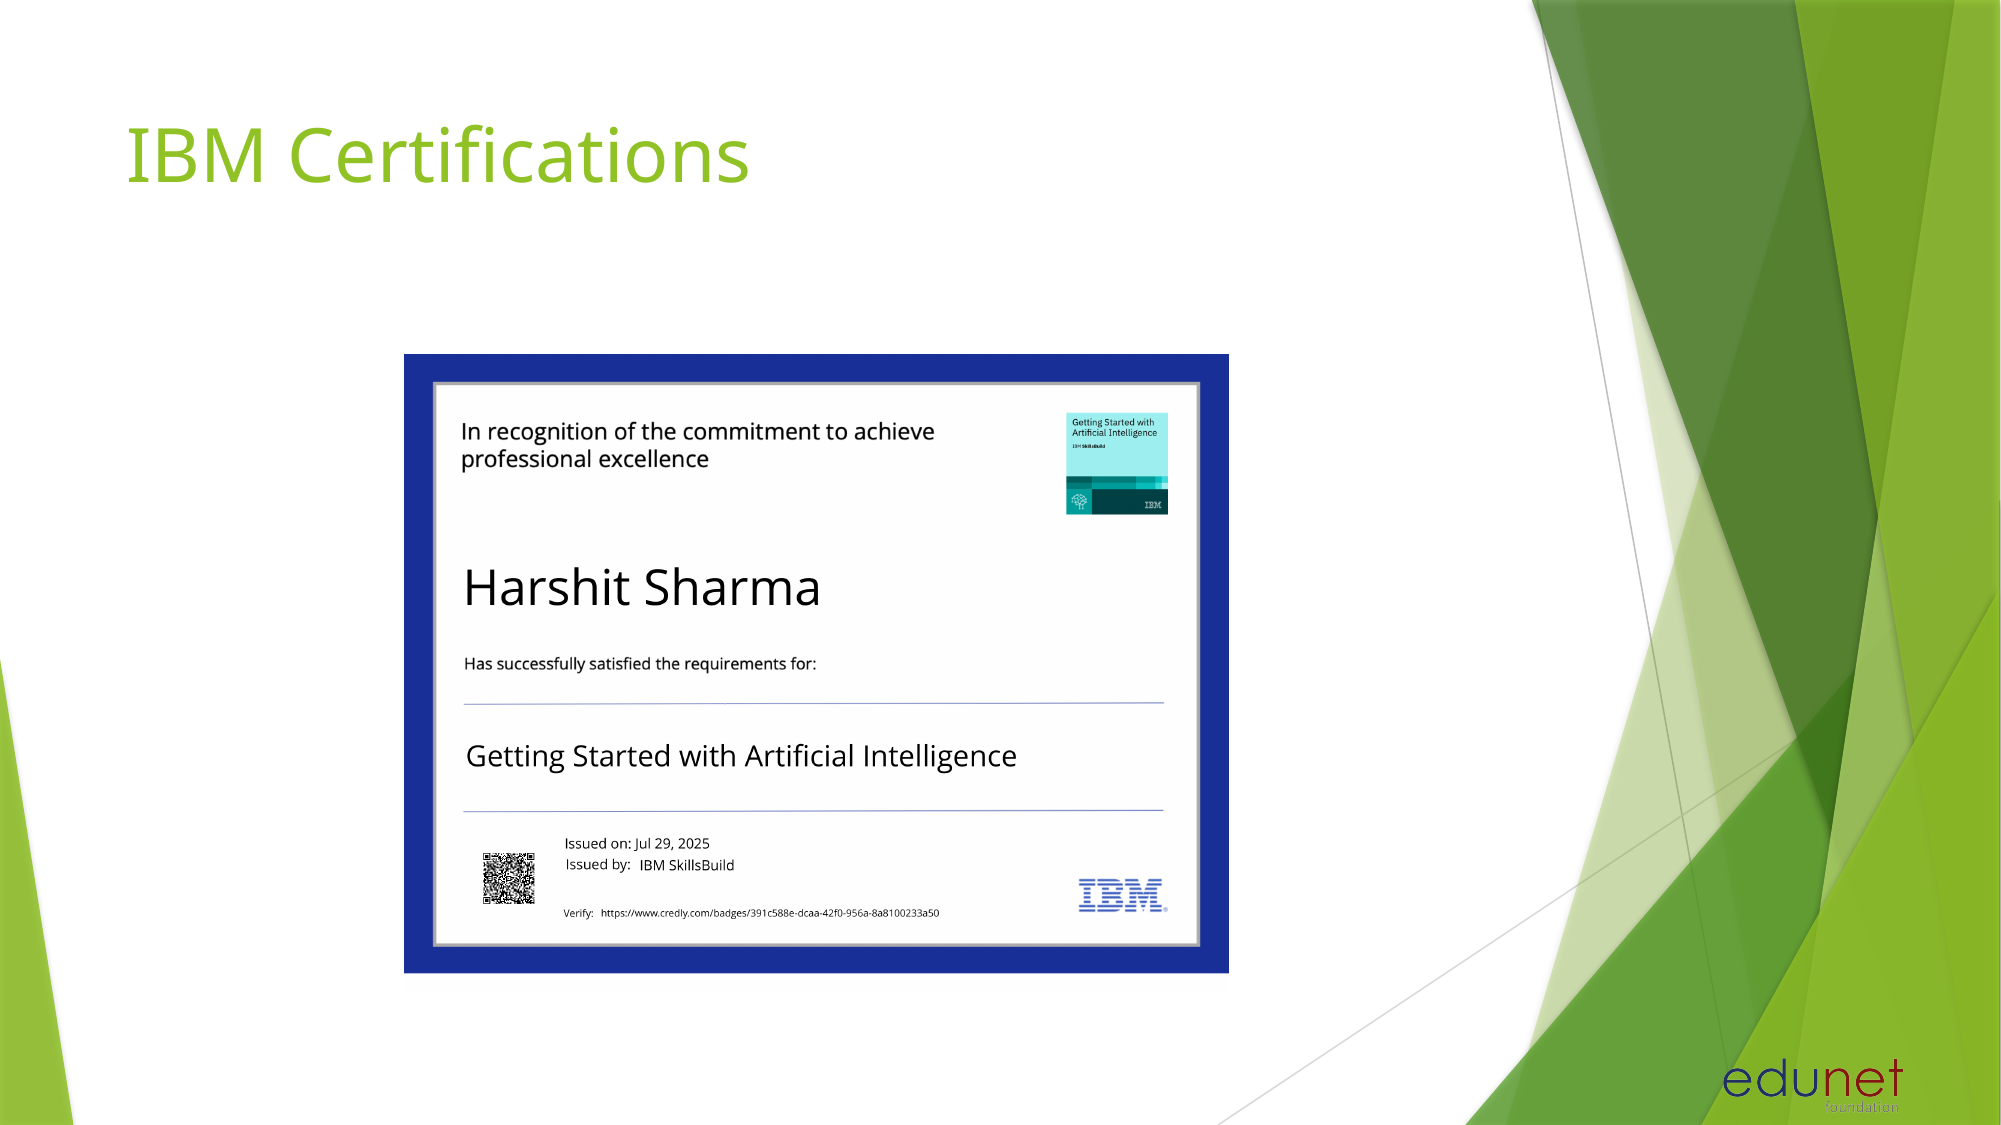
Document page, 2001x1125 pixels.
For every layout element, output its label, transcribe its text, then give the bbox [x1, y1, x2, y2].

title IBM Certifications [111, 99, 1522, 317]
picture [1719, 1056, 1905, 1116]
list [403, 353, 1229, 992]
